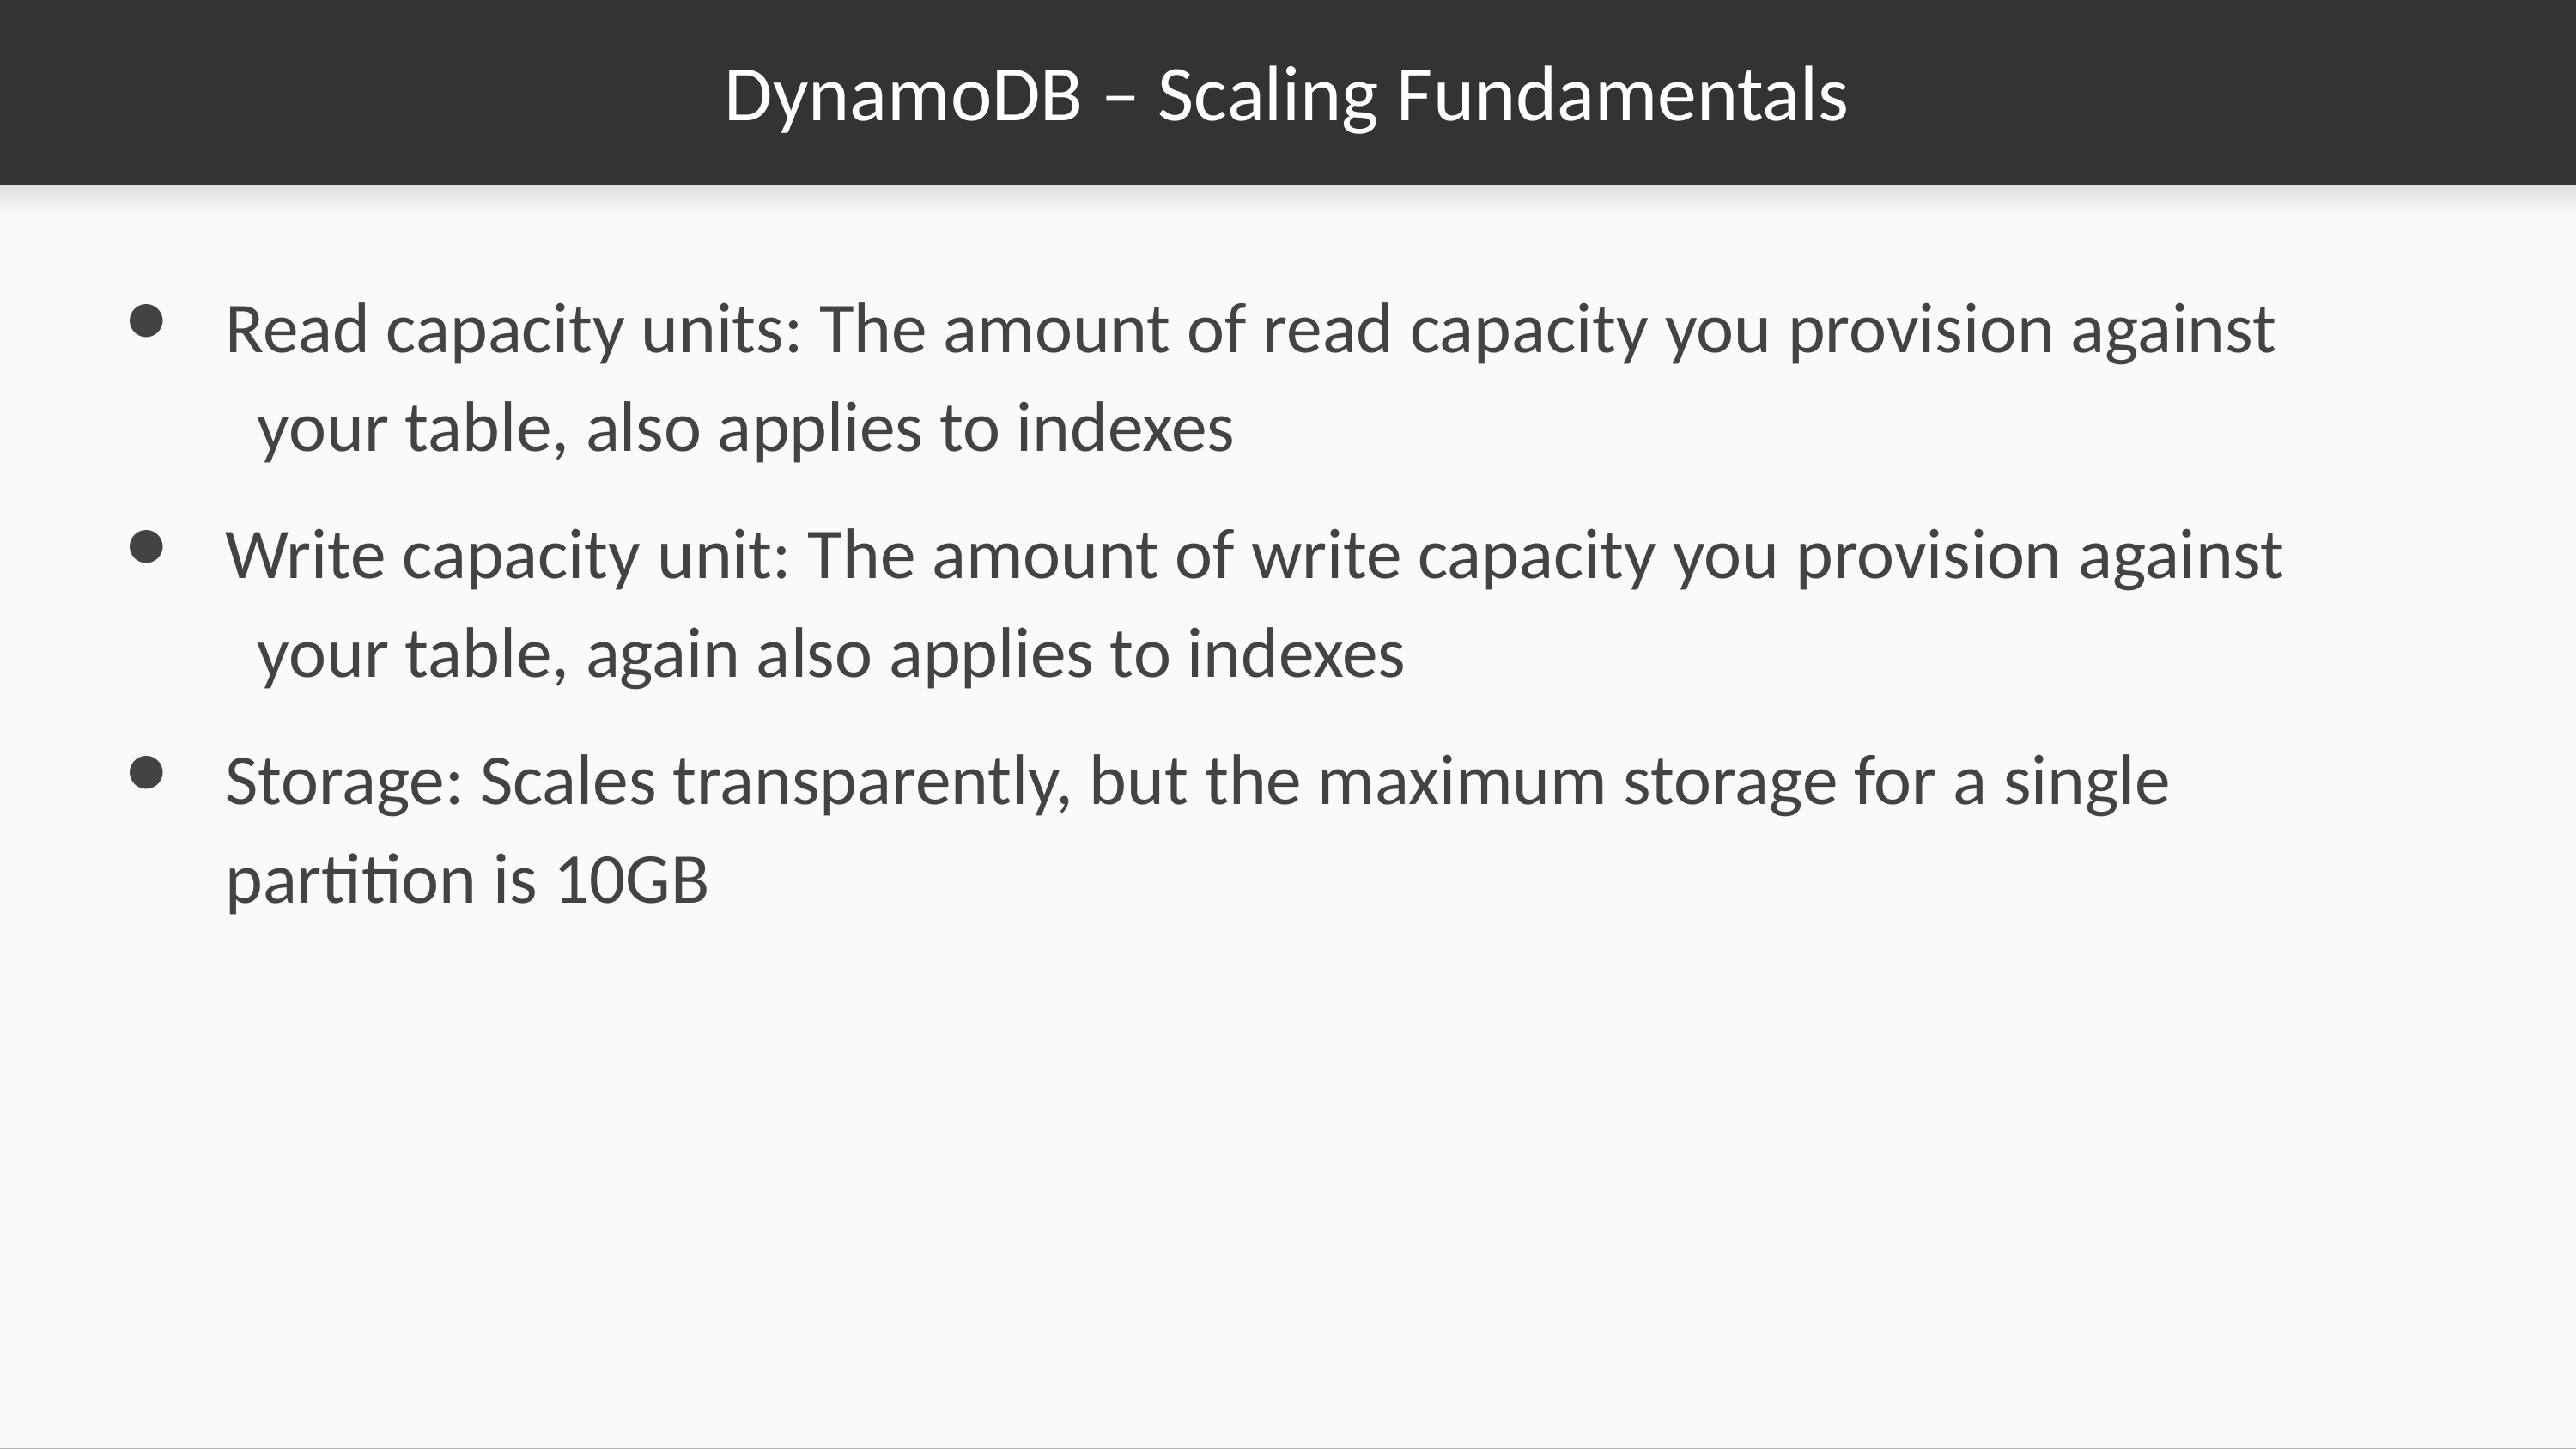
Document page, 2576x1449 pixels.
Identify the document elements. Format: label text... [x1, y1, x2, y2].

title DynamoDB – Scaling Fundamentals [28, 4, 2547, 174]
text_box Read capacity units: The amount of read capacity you provision against your table, also applies to indexes Write capacity unit: The amount of write capacity you provision against your table, again also applies to indexes Storage: Scales transparently, but the maximum storage for a single partition is 10GB [70, 241, 2568, 1396]
